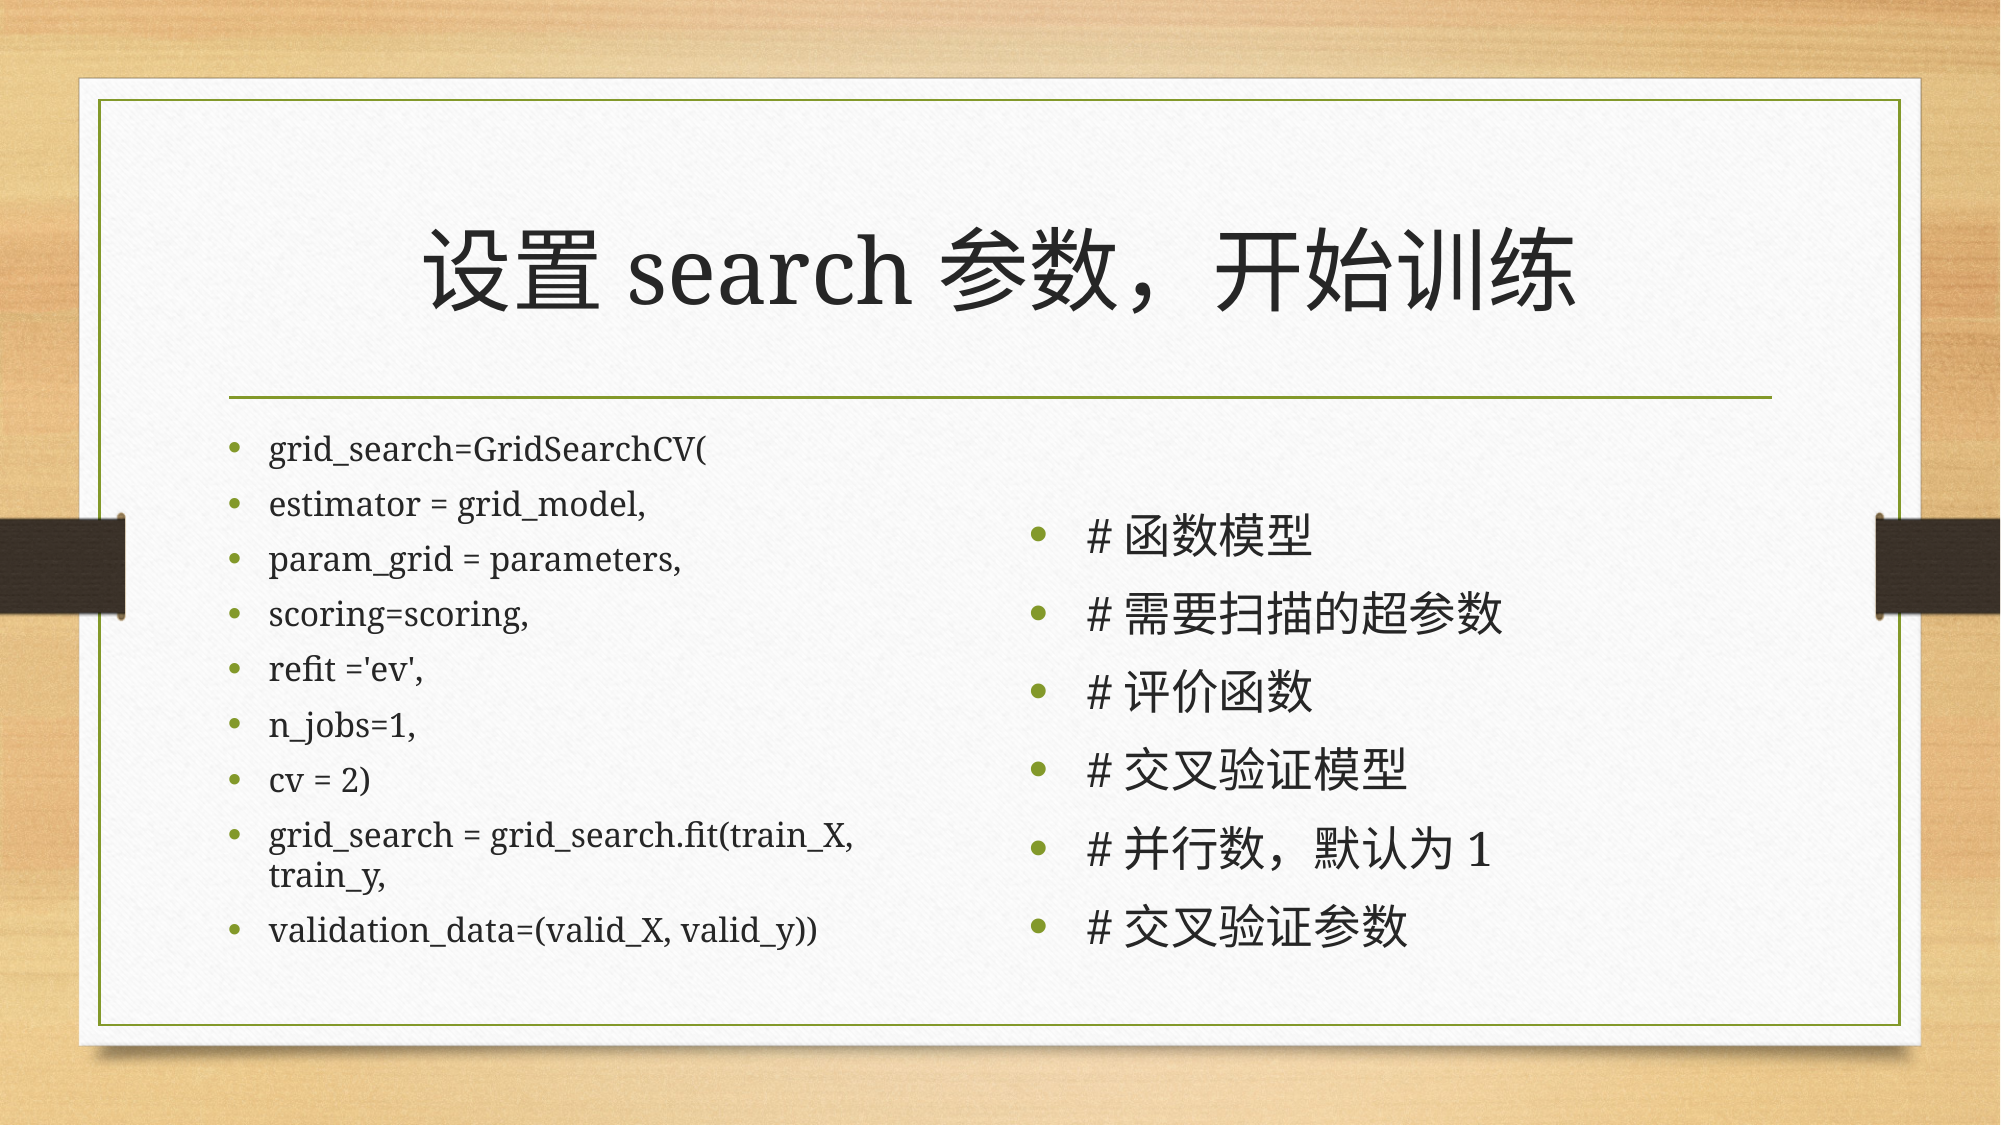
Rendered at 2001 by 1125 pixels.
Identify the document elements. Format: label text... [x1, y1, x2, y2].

picture [0, 0, 2001, 1125]
list grid_search=GridSearchCV( estimator = grid_model, param_grid = parameters, scoring=scoring, refit ='ev', n_jobs=1, cv = 2) grid_search = grid_search.fit(train_X, train_y, validation_data=(valid_X, valid_y)) [213, 420, 987, 963]
list #函数模型 #需要扫描的超参数 #评价函数 #交叉验证模型 #并行数，默认为1 #交叉验证参数 [1013, 420, 1788, 963]
title 设置search参数，开始训练 [212, 161, 1788, 375]
